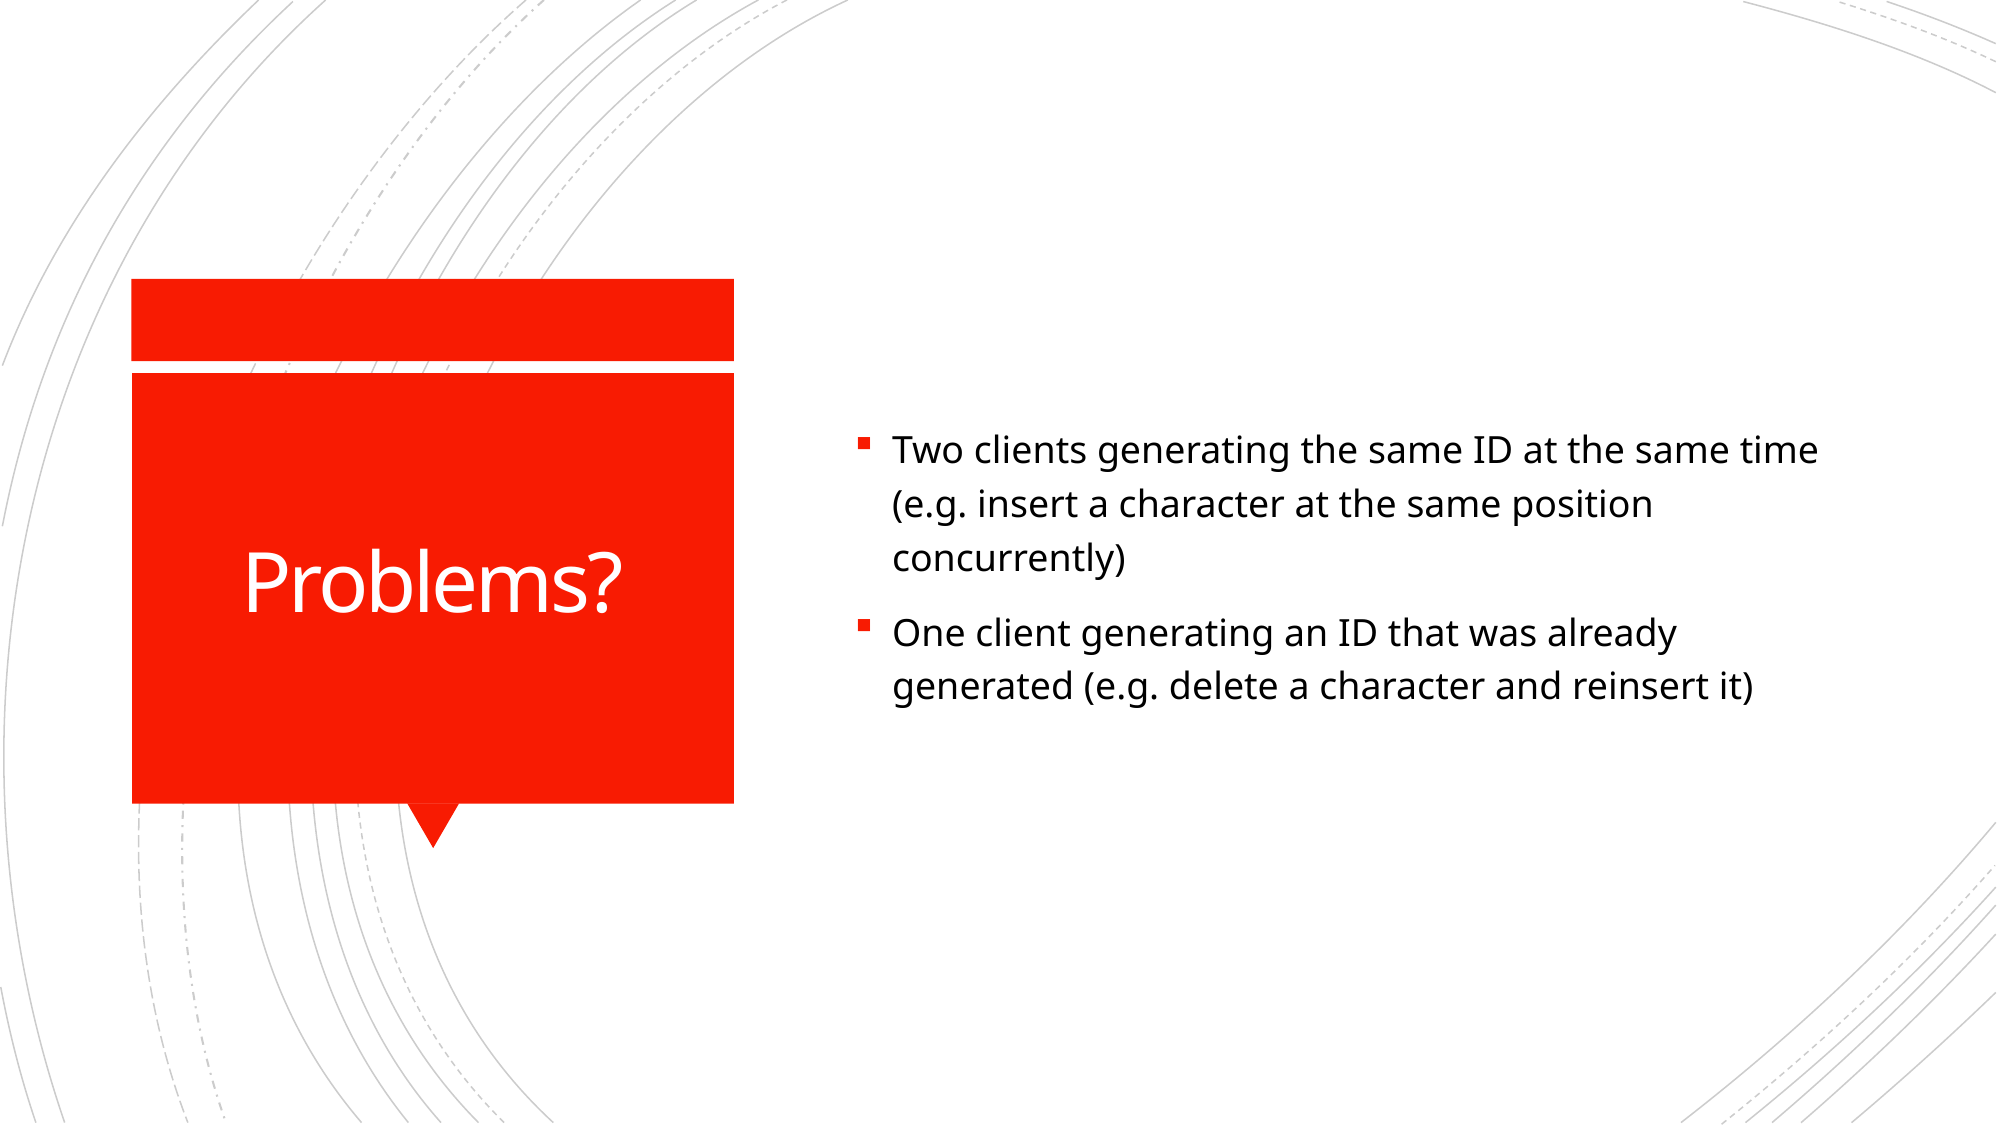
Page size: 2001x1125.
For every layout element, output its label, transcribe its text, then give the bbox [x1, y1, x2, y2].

list Two clients generating the same ID at the same time (e.g. insert a character at the same position concurrently) One client generating an ID that was already generated (e.g. delete a character and reinsert it) [839, 131, 1871, 993]
title Problems? [145, 385, 720, 789]
